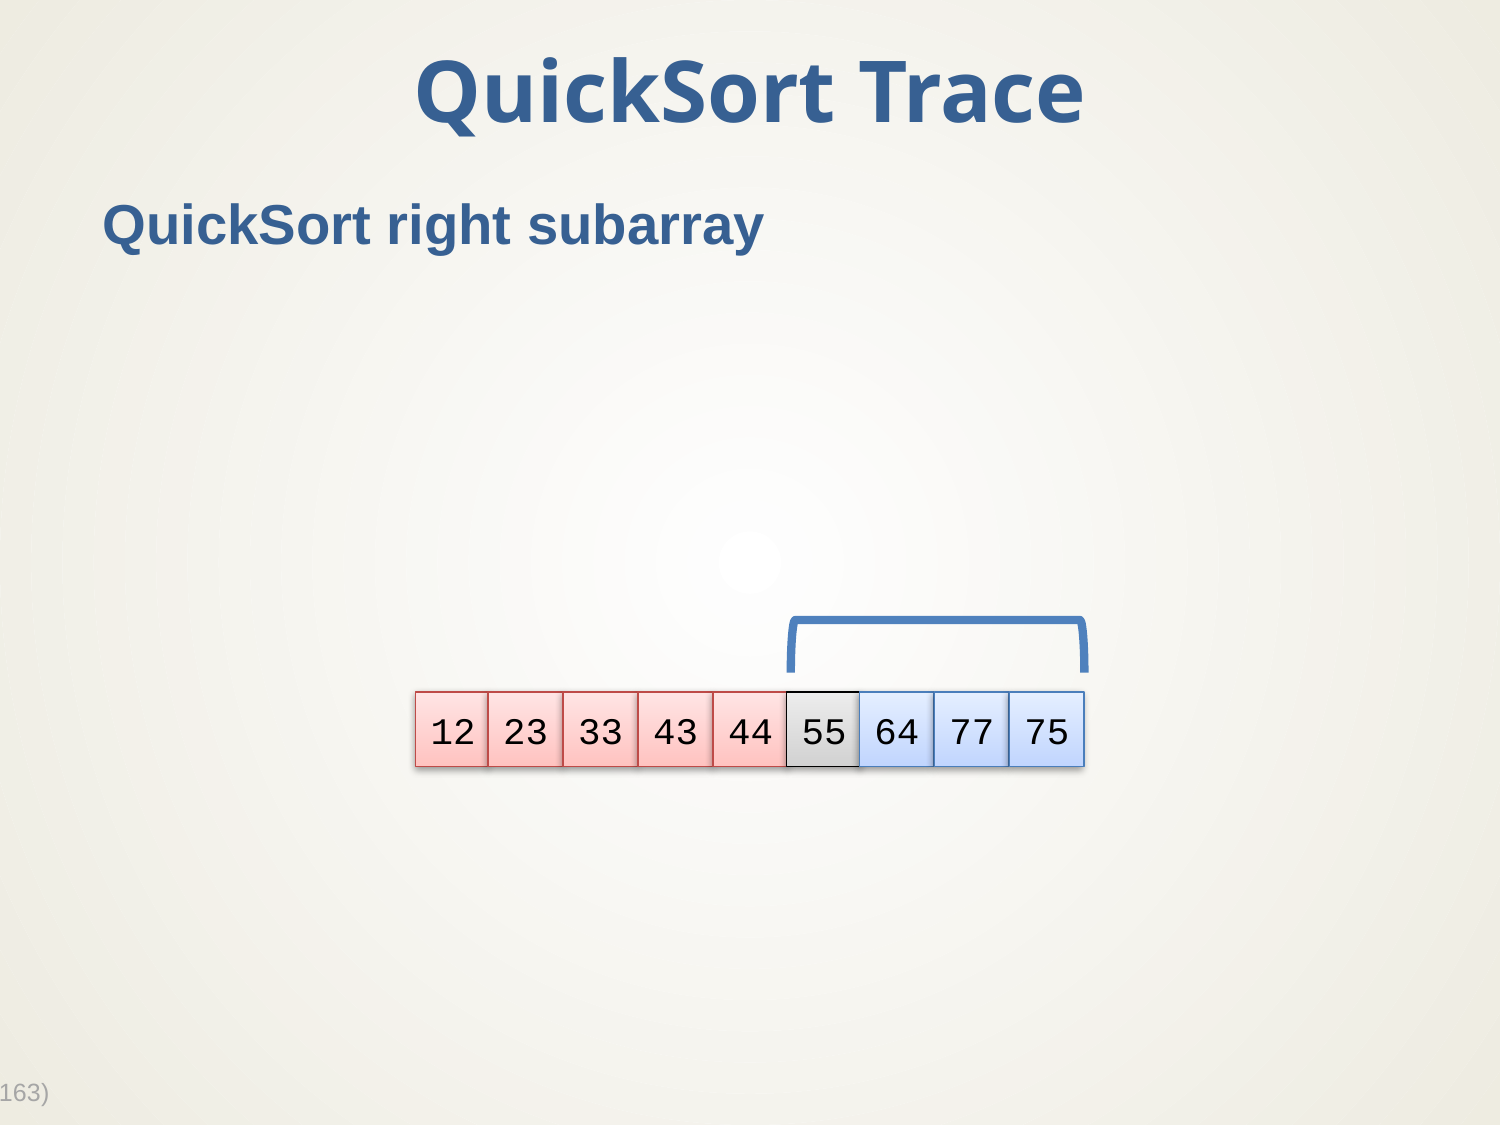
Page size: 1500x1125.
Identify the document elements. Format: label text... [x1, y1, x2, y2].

text_box [790, 620, 1085, 673]
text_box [415, 691, 1085, 767]
title QuickSort Trace [0, 24, 1500, 166]
list QuickSort right subarray [56, 187, 1444, 1036]
